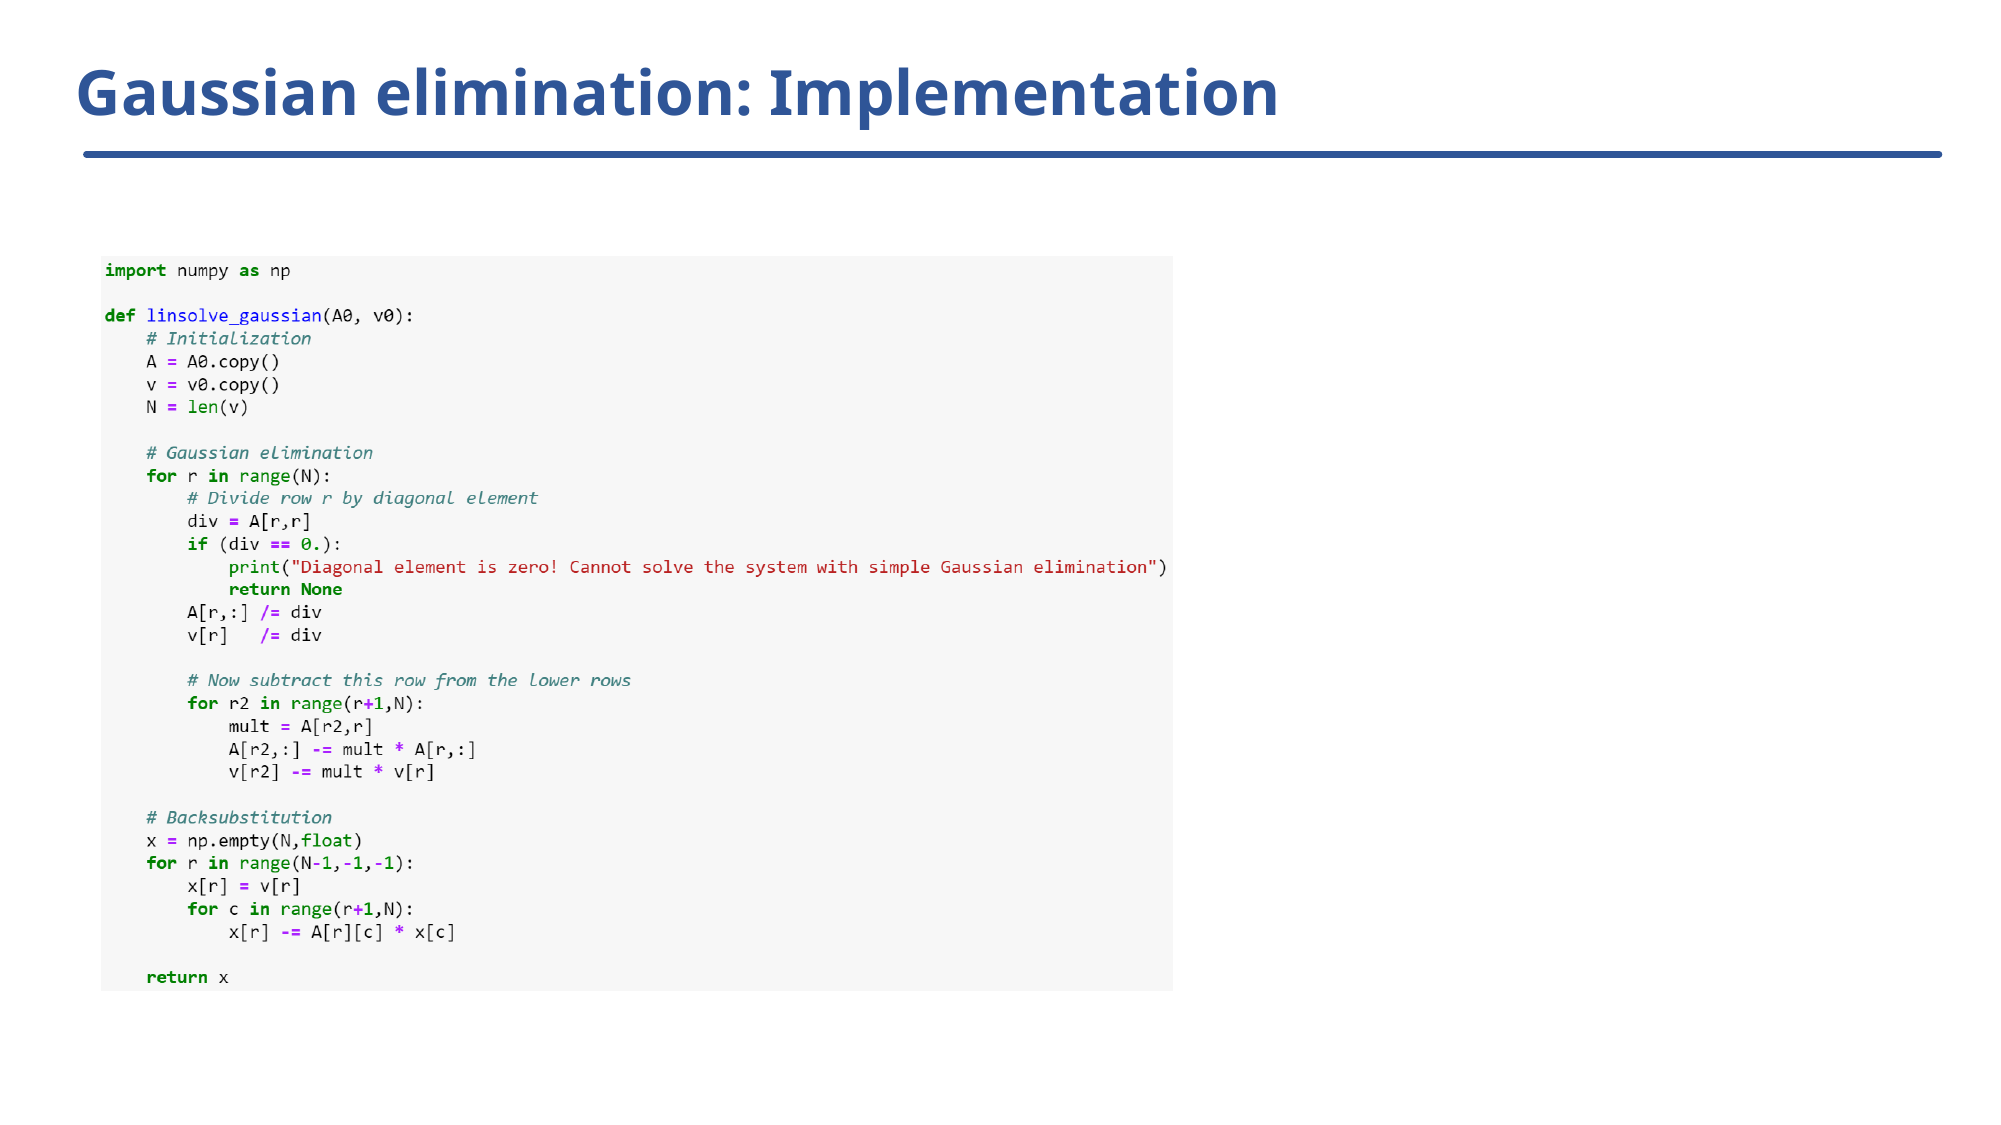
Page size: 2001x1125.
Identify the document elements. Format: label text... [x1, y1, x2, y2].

picture [101, 256, 1173, 991]
title Gaussian elimination: Implementation [60, 0, 1940, 192]
